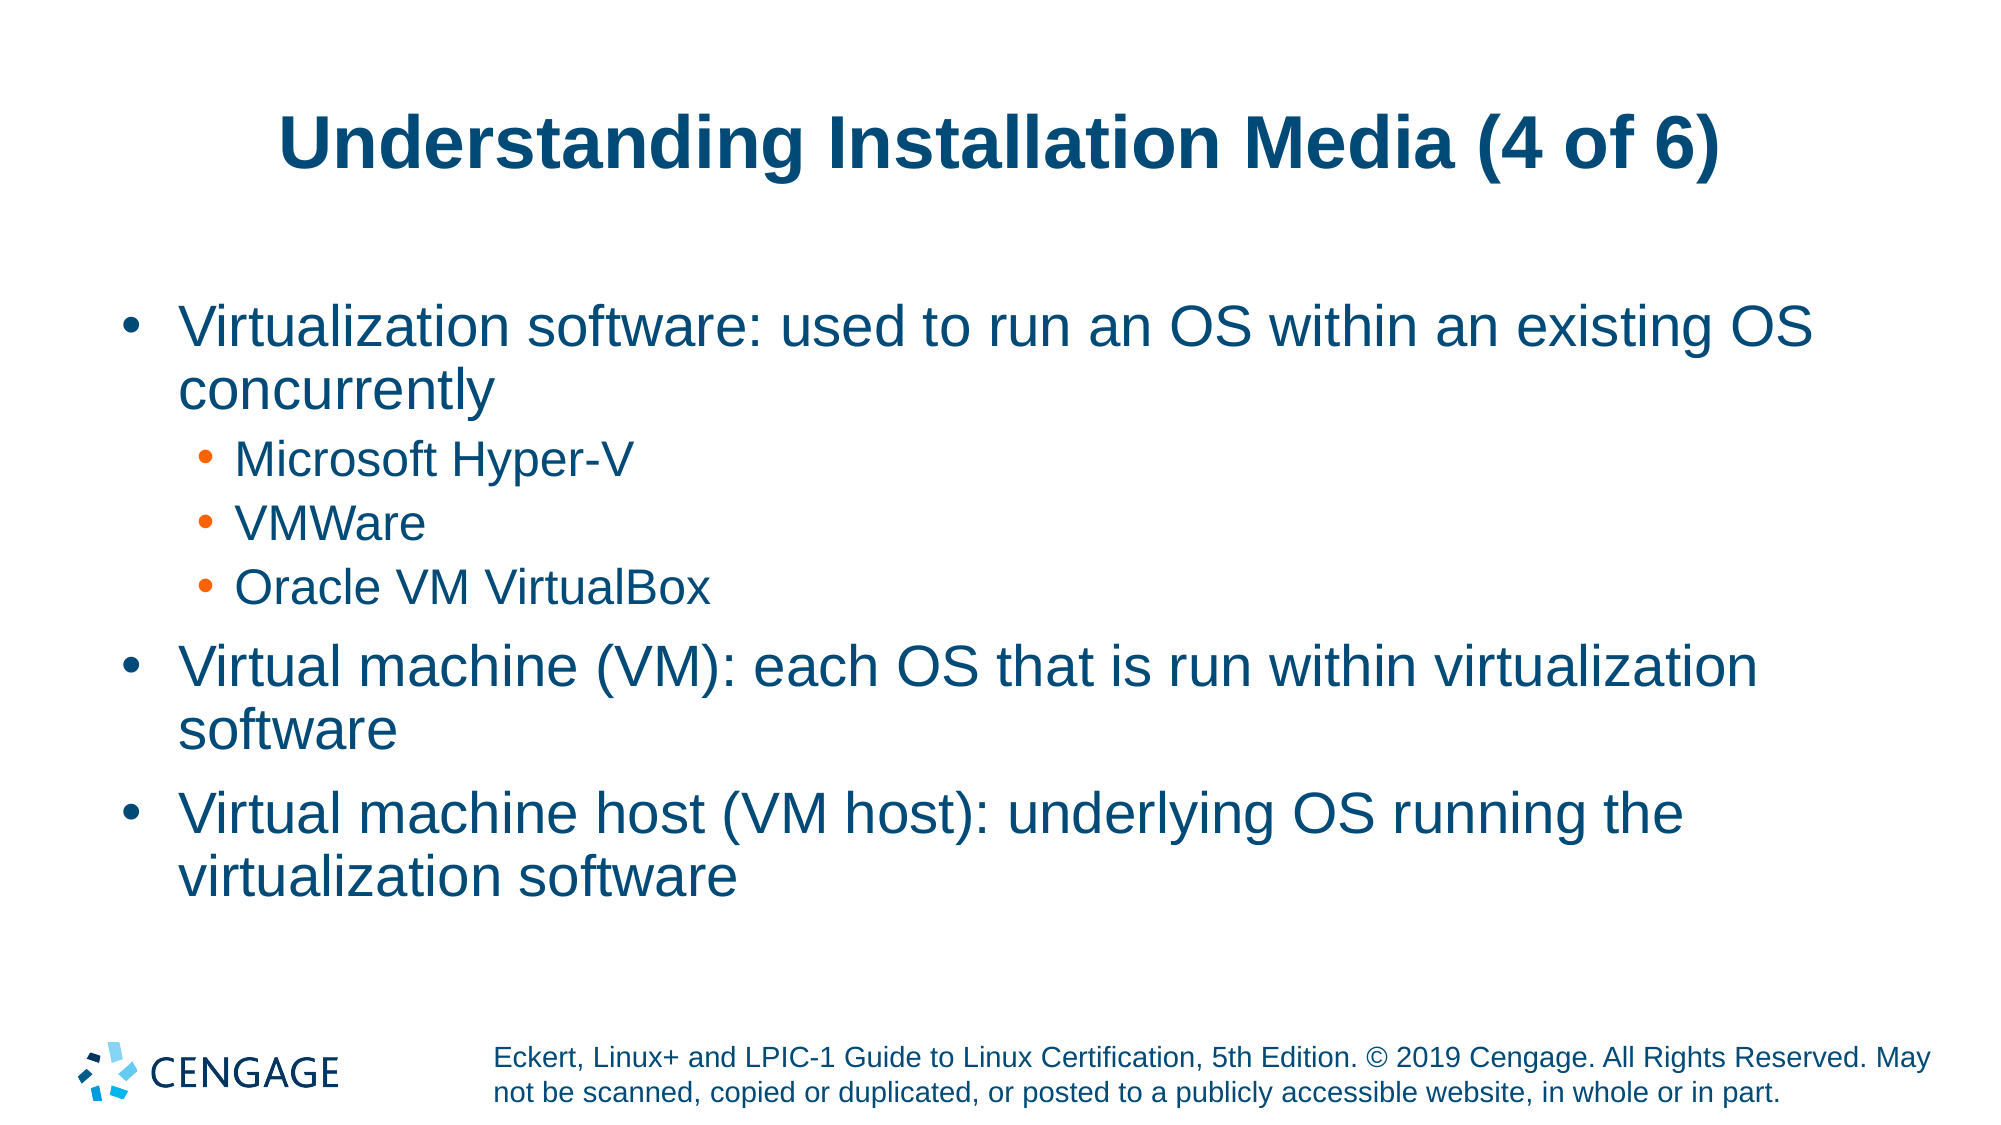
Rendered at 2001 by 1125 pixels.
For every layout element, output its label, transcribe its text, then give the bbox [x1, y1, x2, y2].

title Understanding Installation Media (4 of 6) [59, 103, 1963, 265]
list Virtualization software: used to run an OS within an existing OS concurrently Microsoft Hyper-V VMWare Oracle VM VirtualBox Virtual machine (VM): each OS that is run within virtualization software Virtual machine host (VM host): underlying OS running the virtualization software [121, 296, 1880, 990]
picture [78, 1042, 338, 1101]
